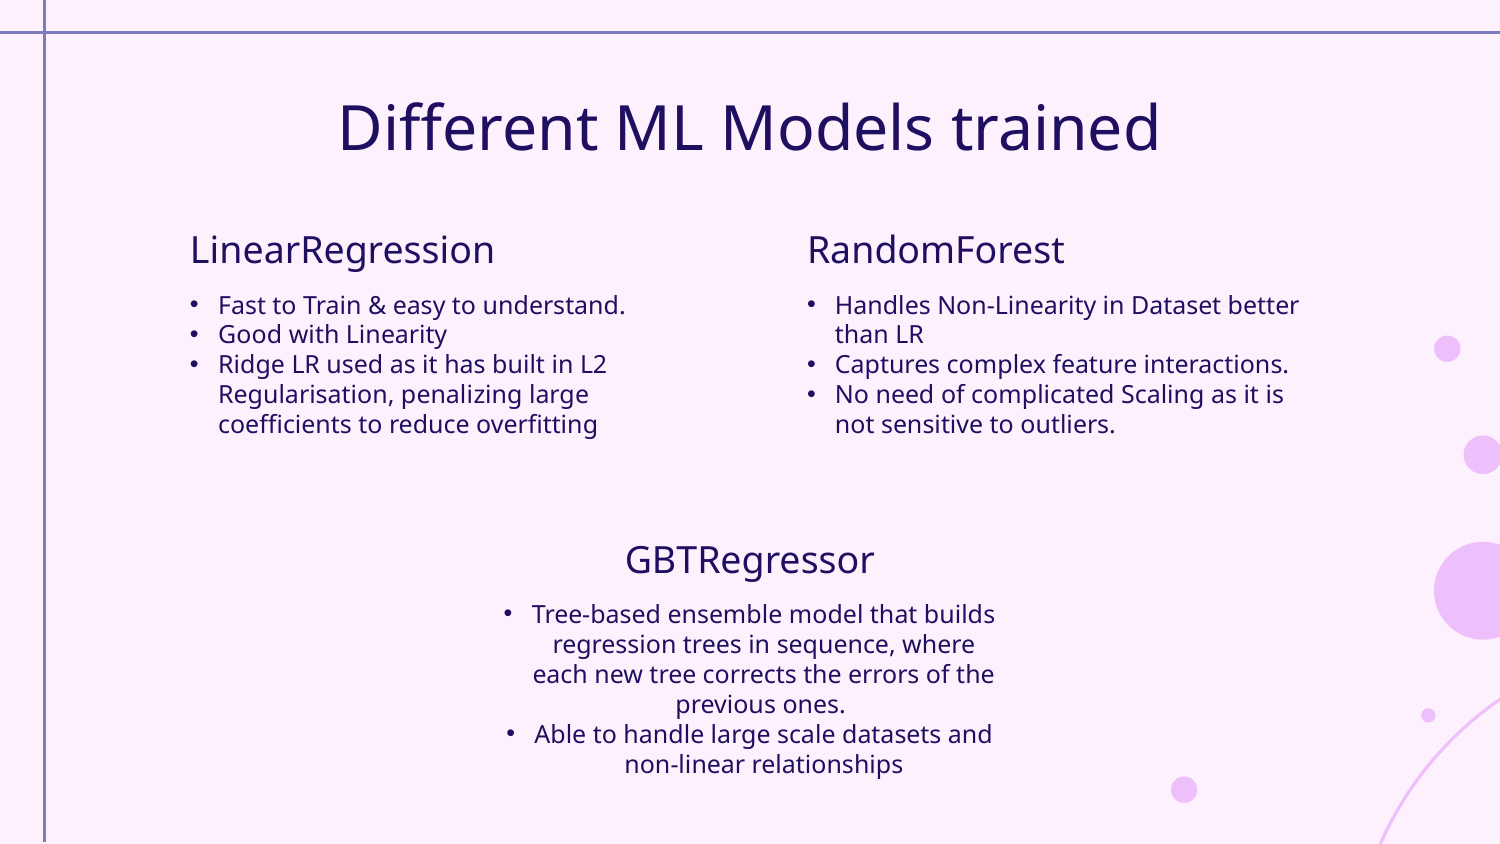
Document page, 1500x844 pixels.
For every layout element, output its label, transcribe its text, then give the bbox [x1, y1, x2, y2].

subtitle GBTRegressor [483, 528, 1017, 583]
subtitle RandomForest [791, 218, 1325, 286]
subtitle Fast to Train & easy to understand. Good with Linearity Ridge LR used as it has built in L2 Regularisation, penalizing large coefficients to reduce overfitting [175, 286, 708, 473]
subtitle Tree-based ensemble model that builds regression trees in sequence, where each new tree corrects the errors of the previous ones. Able to handle large scale datasets and non-linear relationships [483, 583, 1017, 782]
title Different ML Models trained [118, 72, 1382, 167]
subtitle LinearRegression [175, 218, 708, 286]
subtitle Handles Non-Linearity in Dataset better than LR Captures complex feature interactions. No need of complicated Scaling as it is not sensitive to outliers. [791, 286, 1325, 473]
